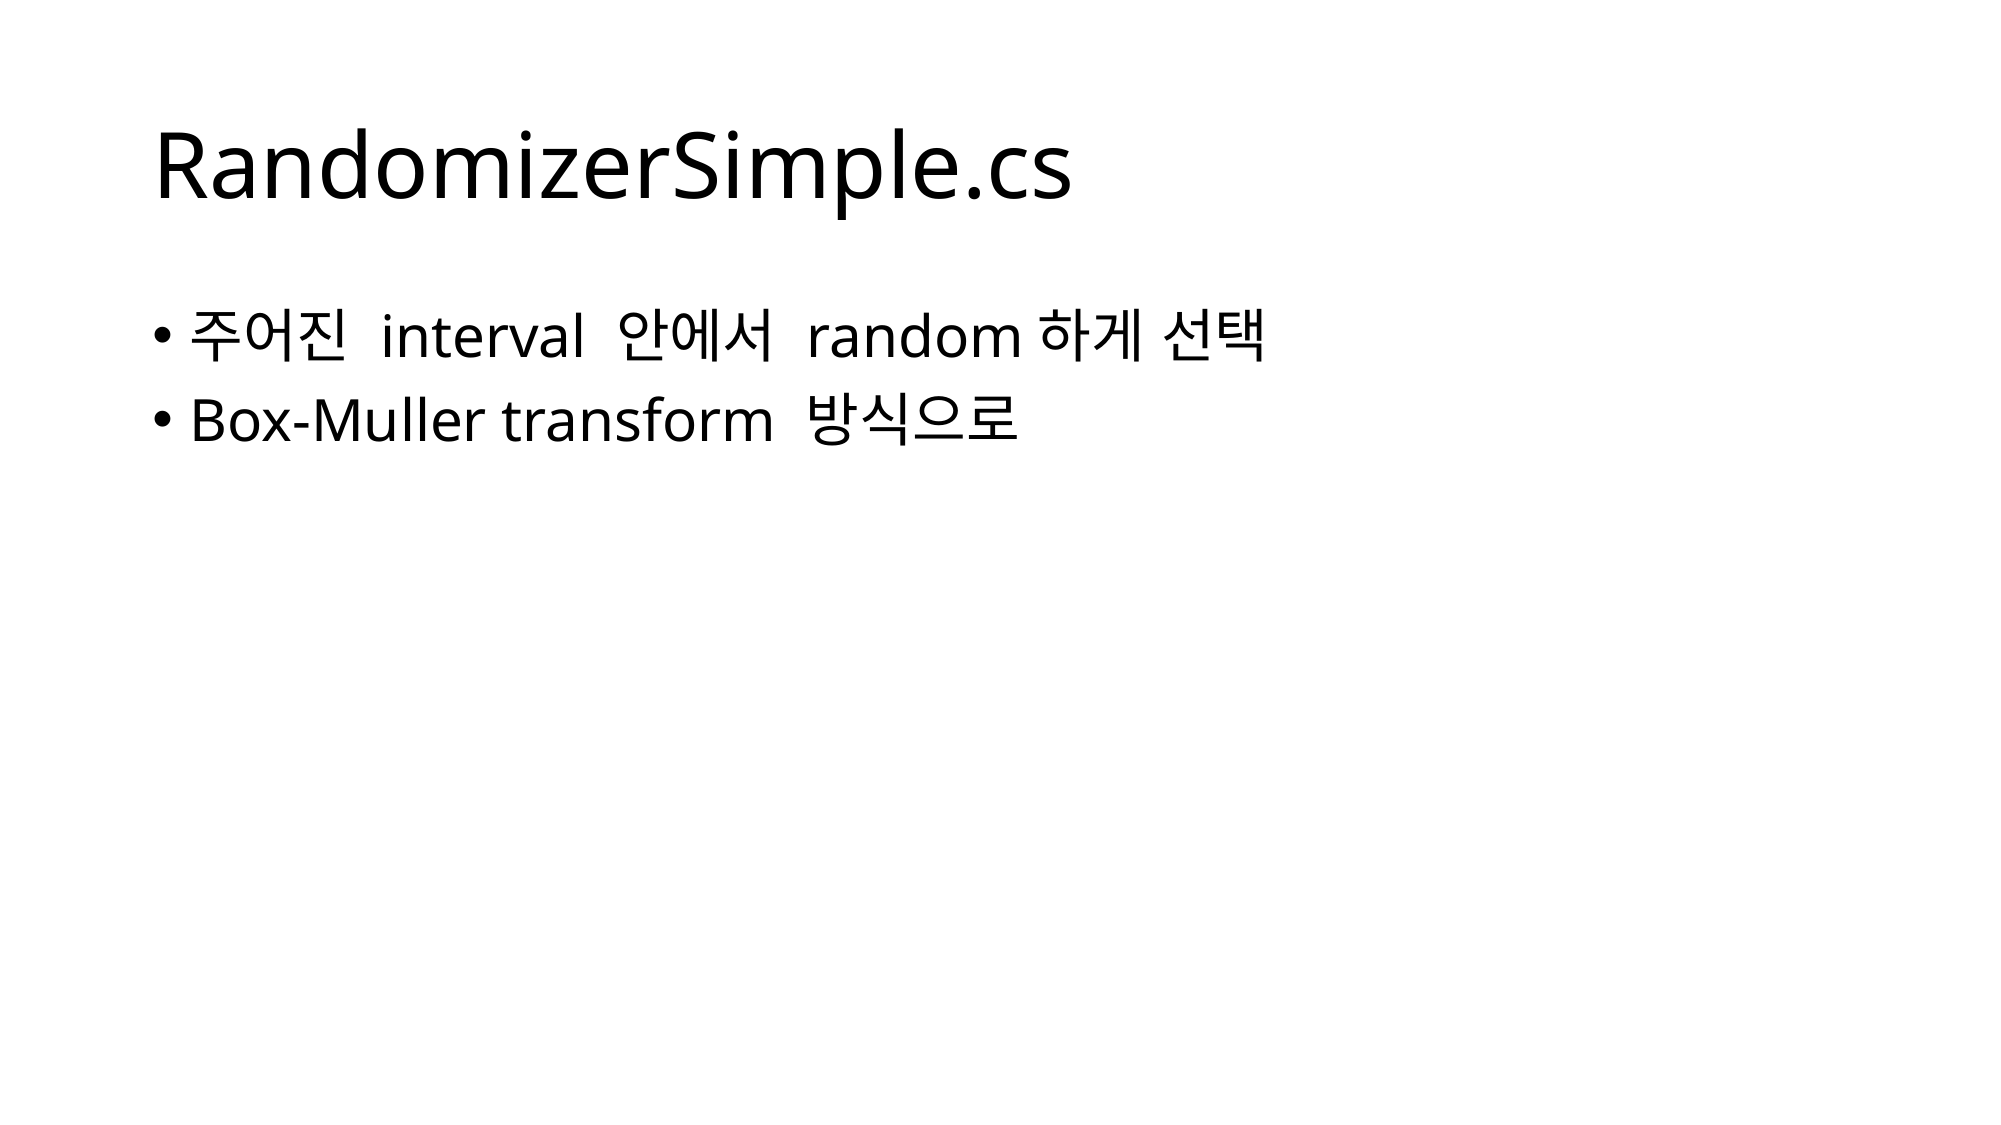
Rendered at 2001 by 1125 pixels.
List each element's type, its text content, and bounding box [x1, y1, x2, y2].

title RandomizerSimple.cs [137, 59, 1863, 278]
list 주어진 interval 안에서 random하게 선택 Box-Muller transform 방식으로 [137, 299, 1863, 1014]
